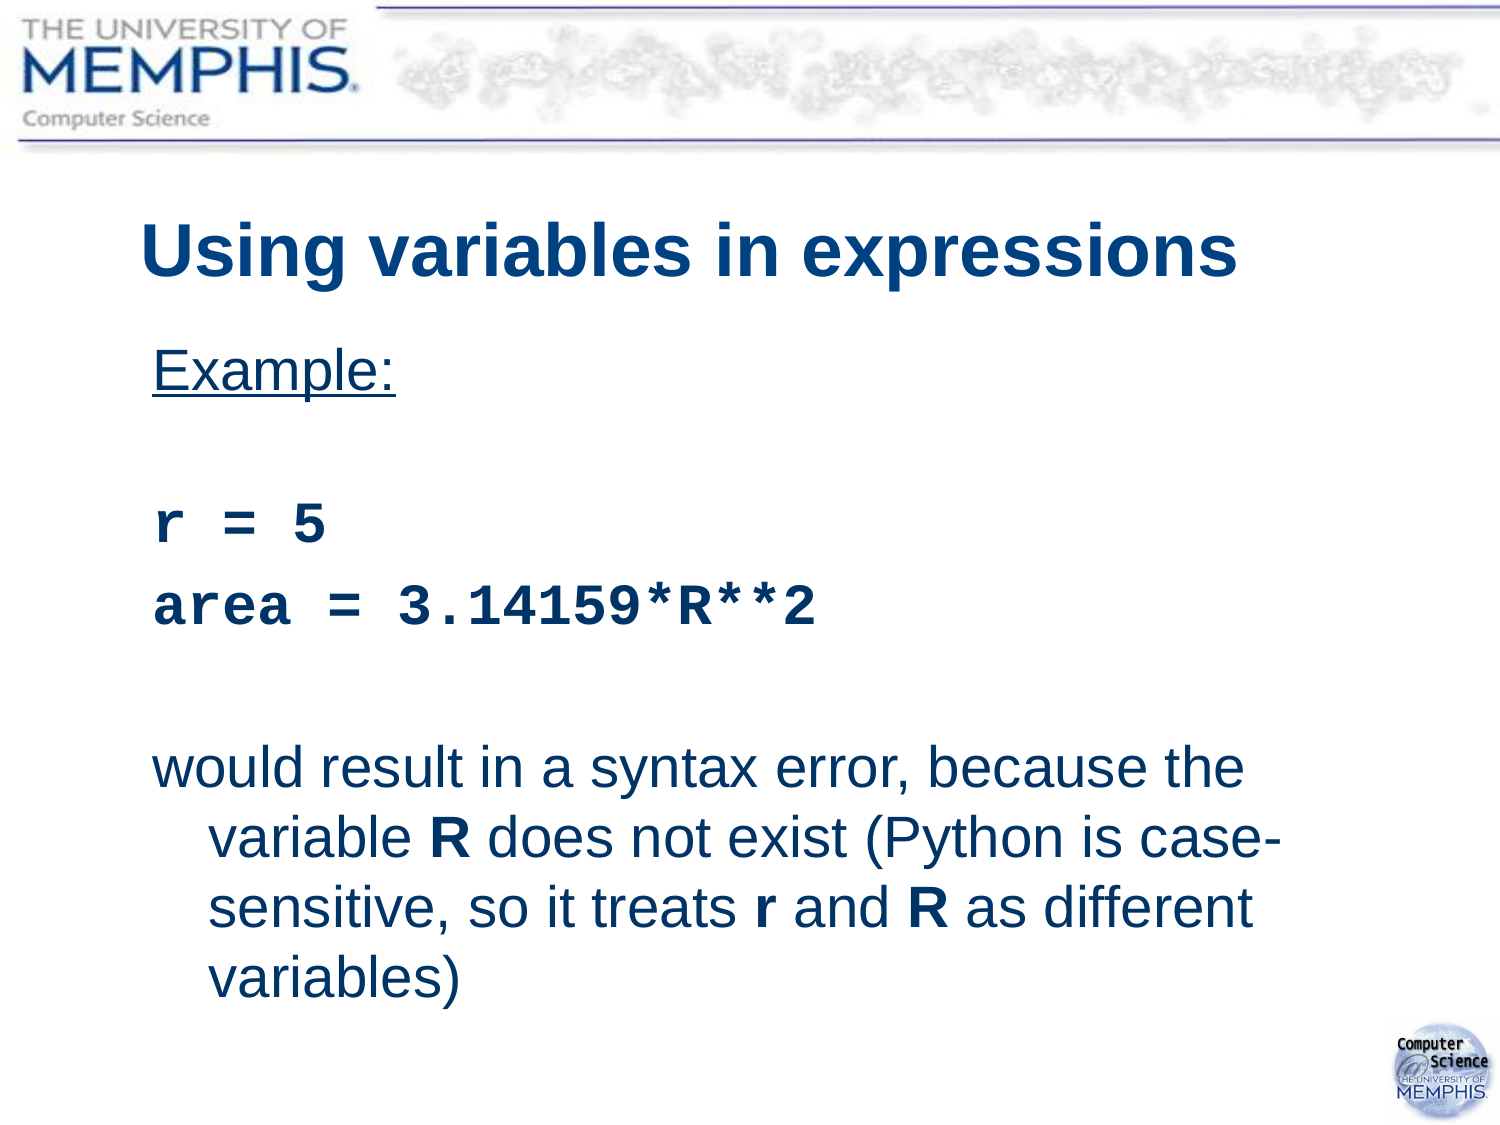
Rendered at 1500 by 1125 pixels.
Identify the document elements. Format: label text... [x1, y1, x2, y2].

picture [0, 0, 1500, 163]
title Using variables in expressions [124, 162, 1426, 301]
picture [1387, 1017, 1500, 1125]
list Example: r = 5 area = 3.14159*R**2 would result in a syntax error, because the variable R does not exist (Python is case-sensitive, so it treats r and R as different variables) [137, 324, 1400, 999]
